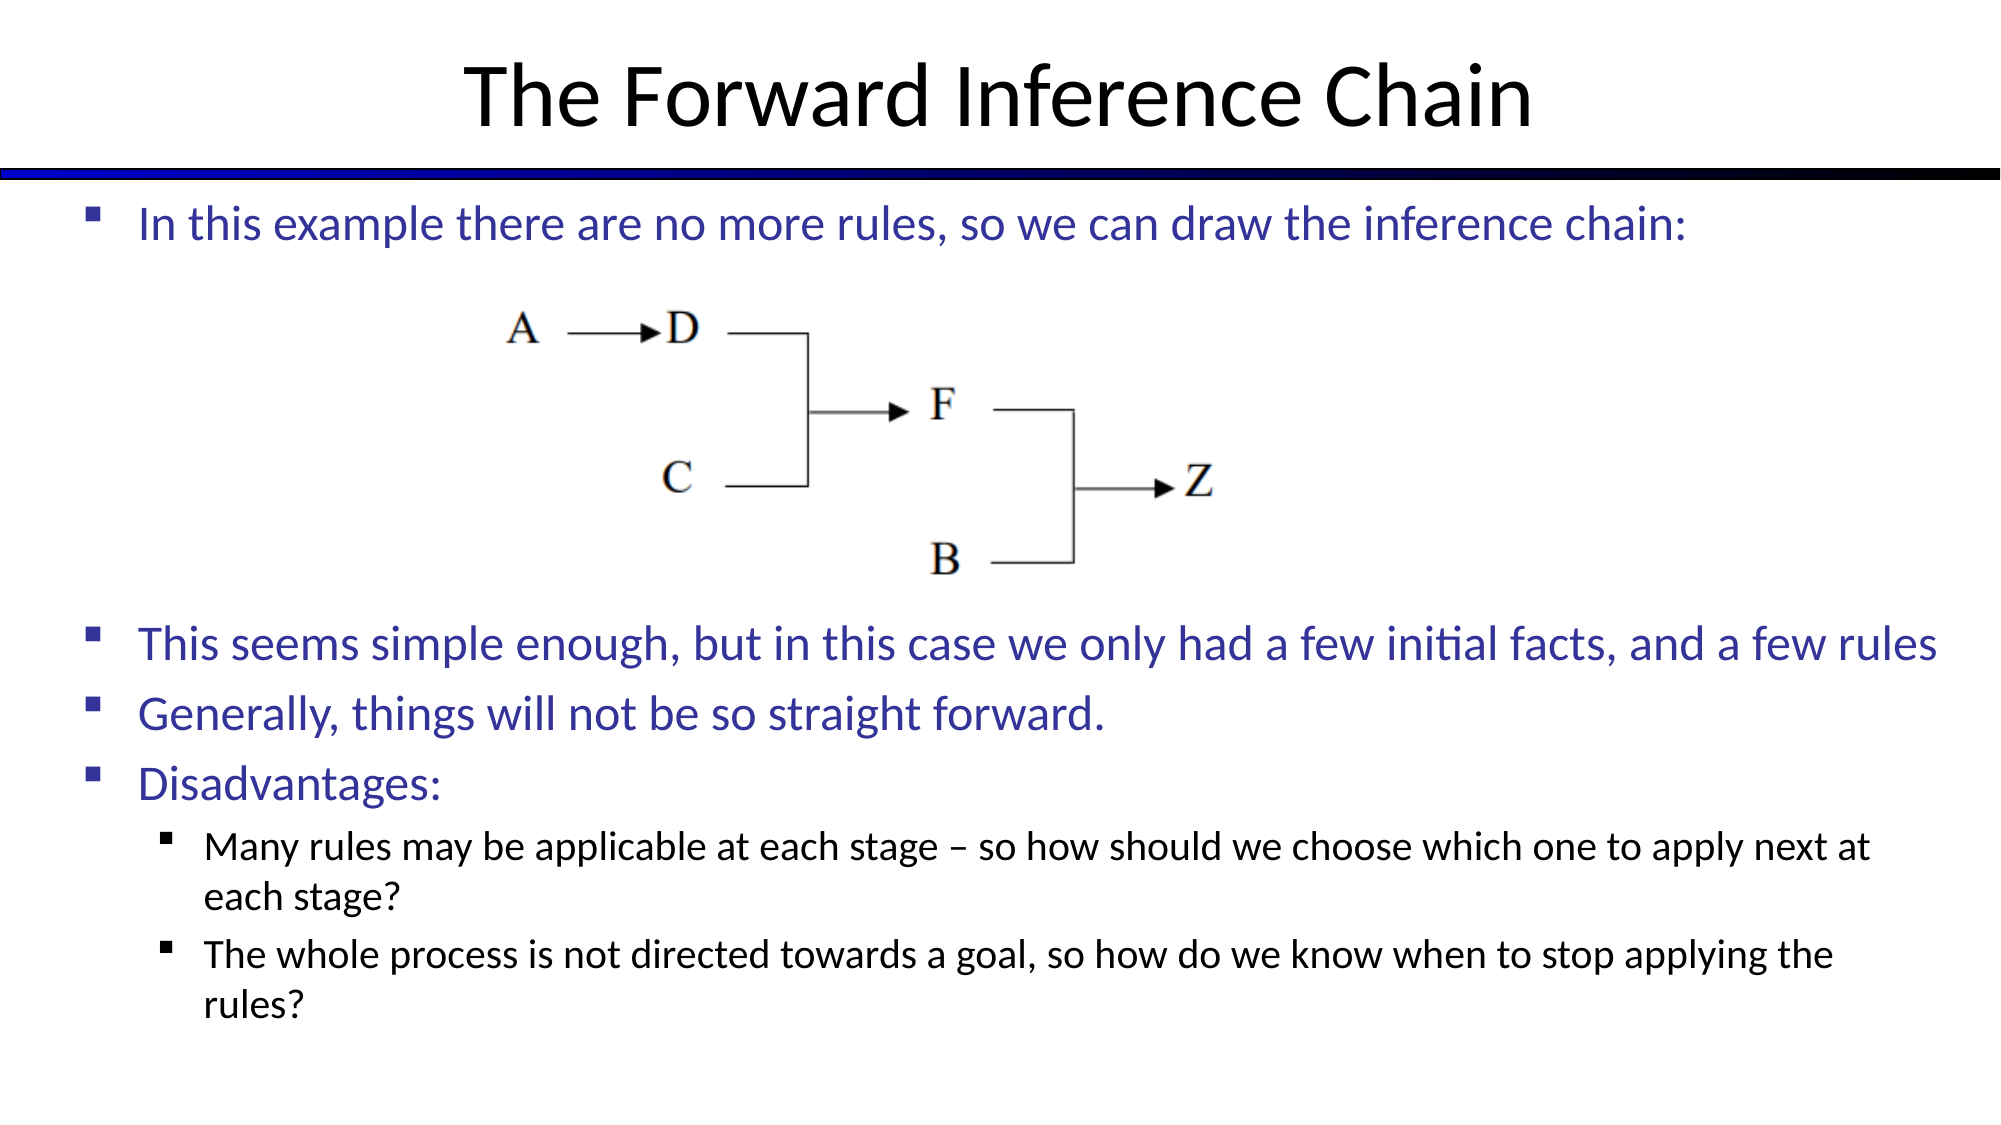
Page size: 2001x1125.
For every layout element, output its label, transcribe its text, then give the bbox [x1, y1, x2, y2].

list In this example there are no more rules, so we can draw the inference chain: This seems simple enough, but in this case we only had a few initial facts, and a few rules Generally, things will not be so straight forward. Disadvantages: Many rules may be applicable at each stage – so how should we choose which one to apply next at each stage? The whole process is not directed towards a goal, so how do we know when to stop applying the rules? [66, 183, 1960, 960]
title The Forward Inference Chain [0, 0, 2000, 184]
picture [500, 298, 1242, 592]
